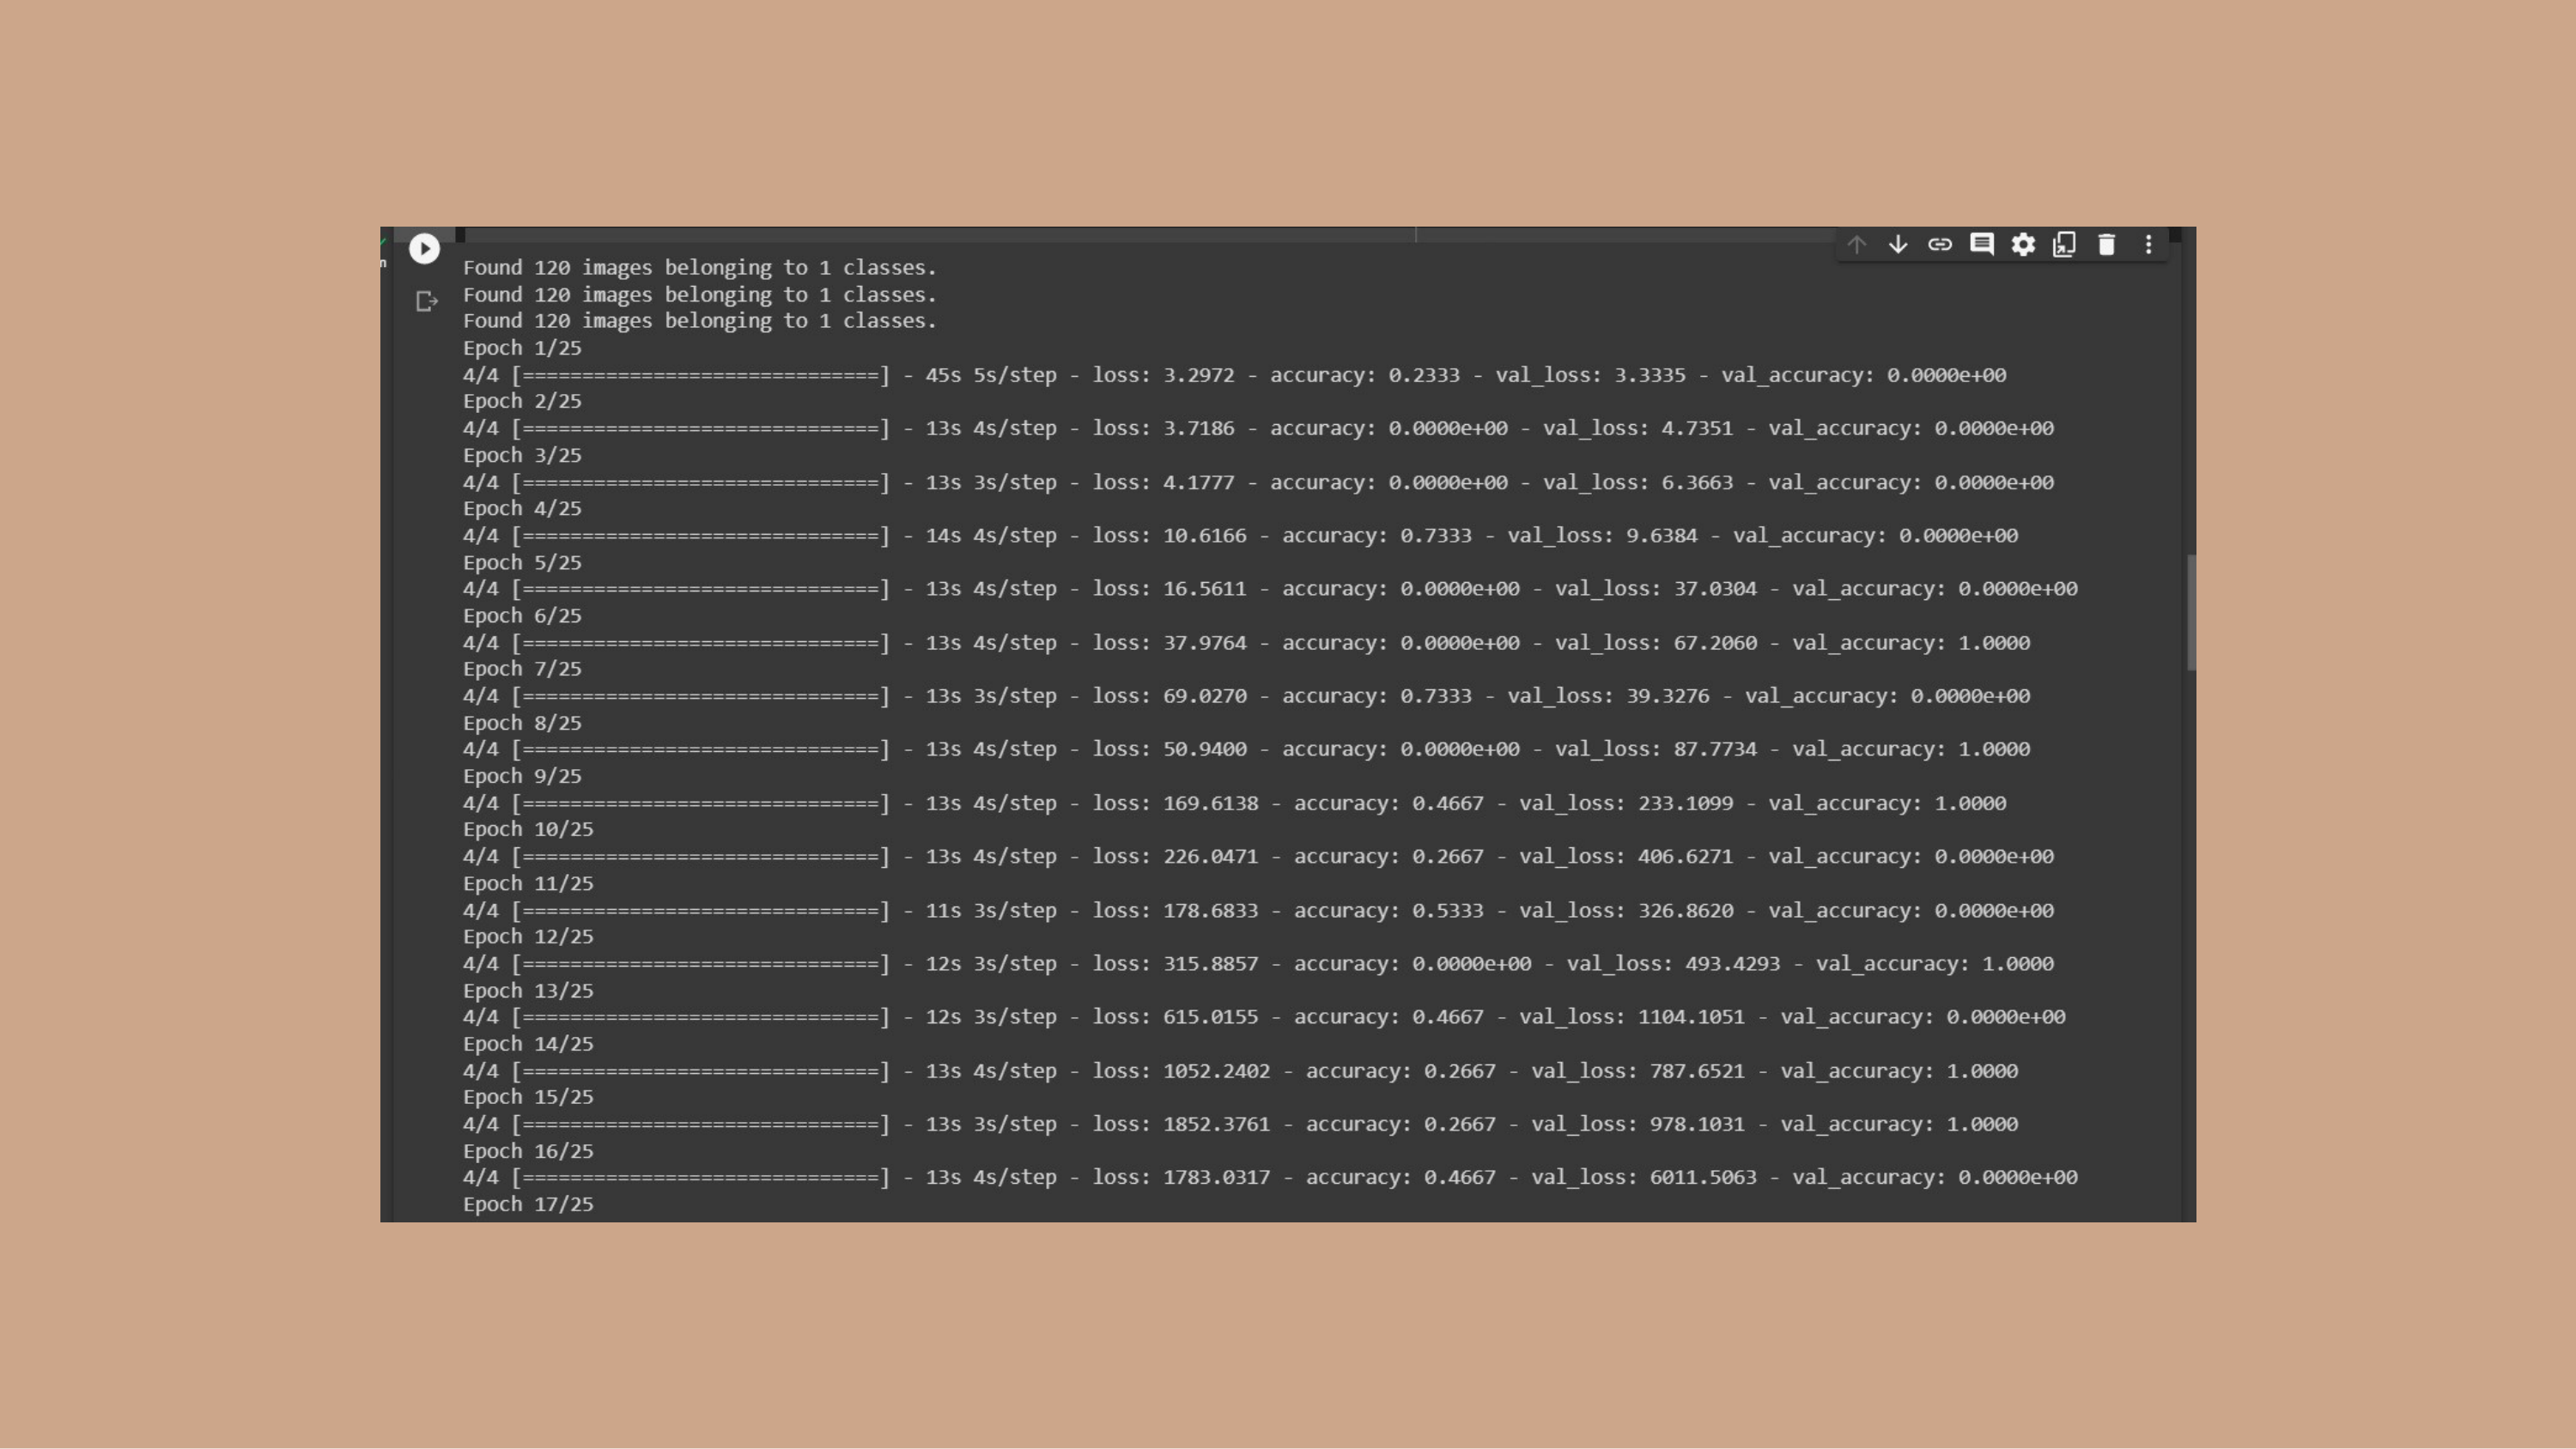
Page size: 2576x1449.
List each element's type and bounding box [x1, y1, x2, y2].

picture [380, 227, 2196, 1222]
